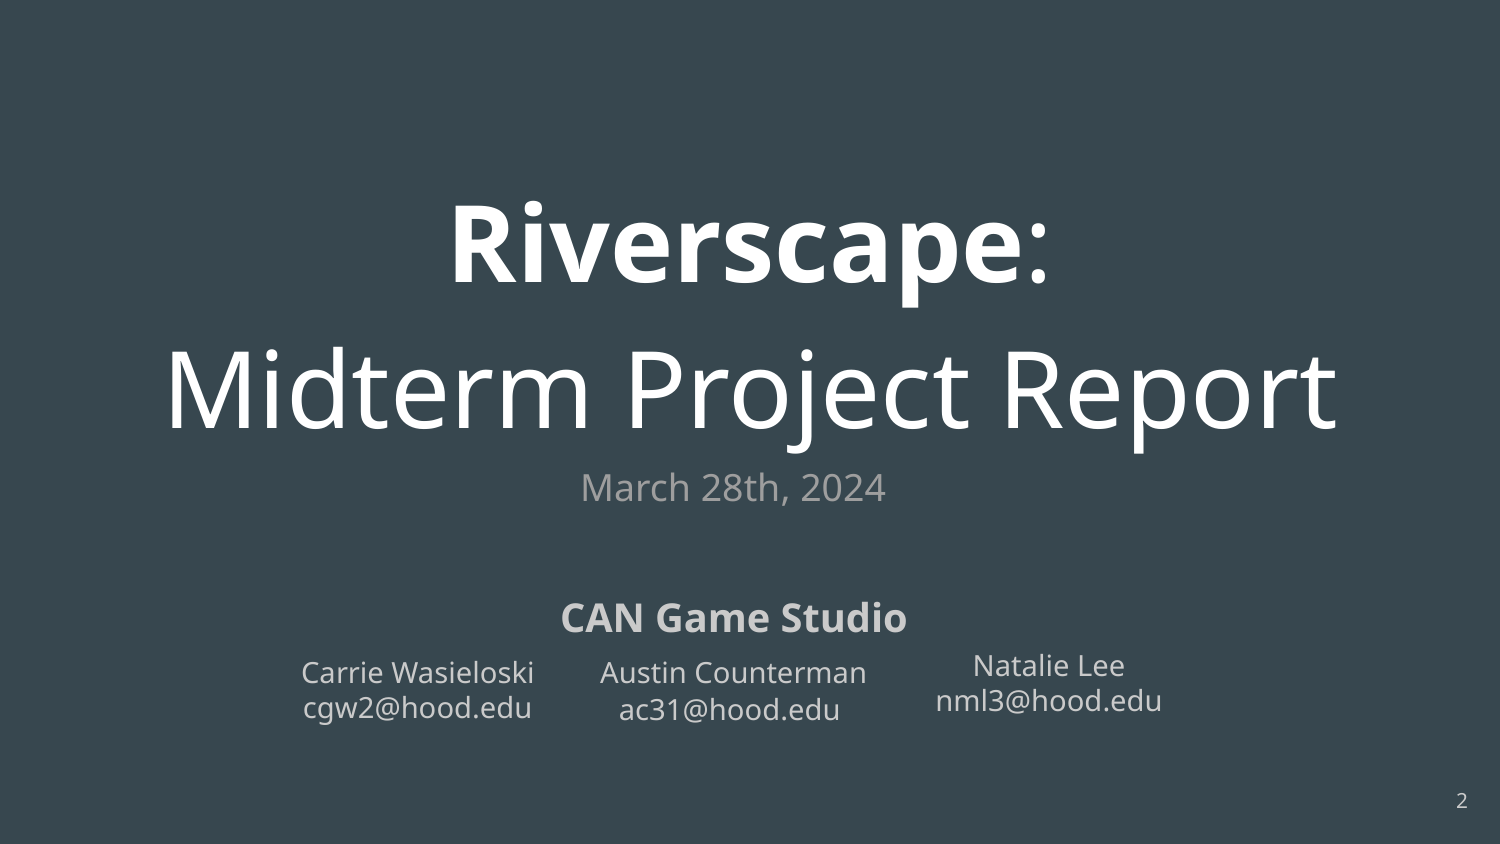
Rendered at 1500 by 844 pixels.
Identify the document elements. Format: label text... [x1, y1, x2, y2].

title Riverscape: Midterm Project Report [51, 153, 1449, 475]
text_box Carrie Wasieloski cgw2@hood.edu [259, 639, 575, 727]
text_box Natalie Lee nml3@hood.edu [891, 631, 1207, 719]
text_box March 28th, 2024 [371, 449, 1096, 497]
slide_number ‹#› [1392, 767, 1483, 833]
subtitle CAN Game Studio [521, 575, 947, 639]
text_box Austin Counterman ac31@hood.edu [575, 639, 892, 727]
